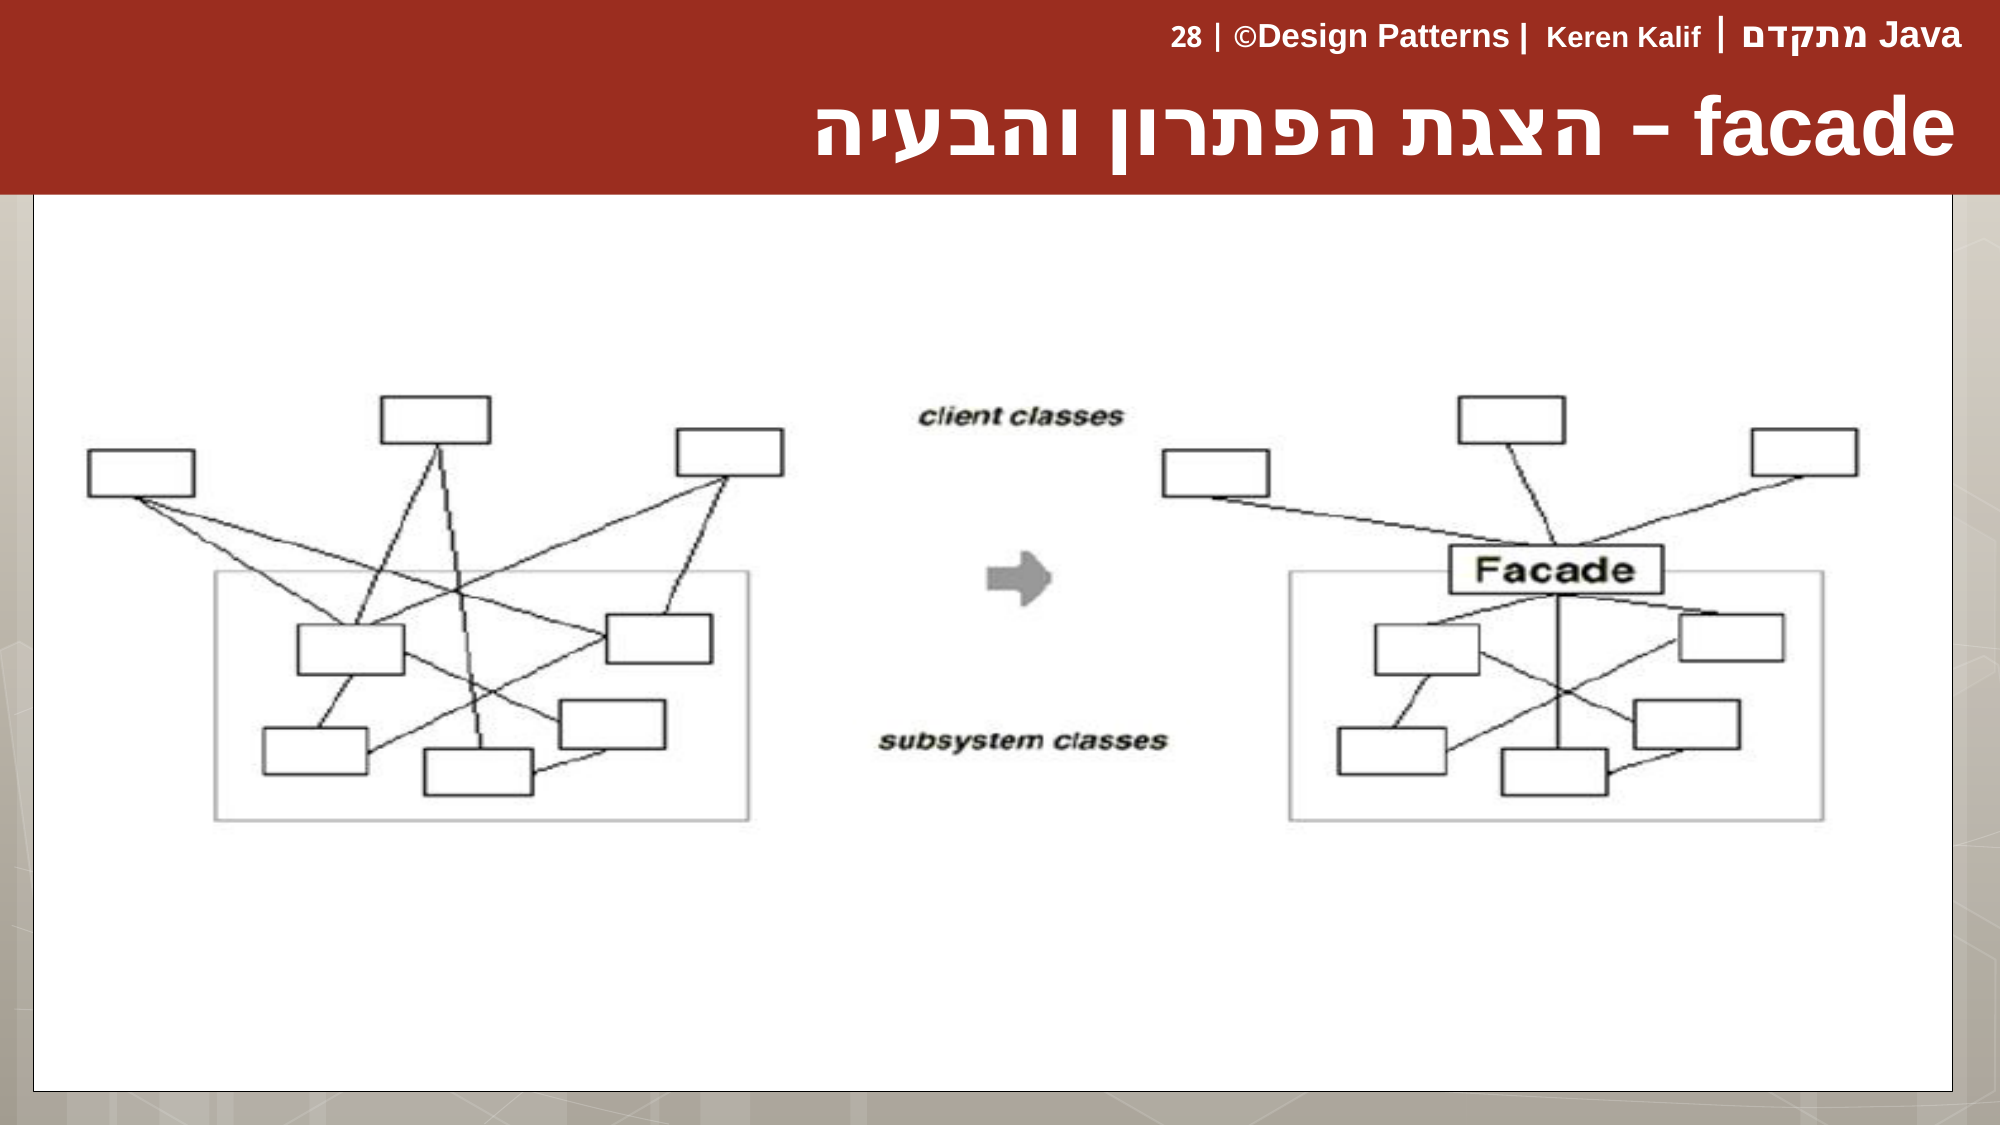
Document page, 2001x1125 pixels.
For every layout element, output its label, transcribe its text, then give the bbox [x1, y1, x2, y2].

picture [70, 352, 1886, 843]
title facade – הצגת הפתרון והבעיה [0, 64, 1973, 187]
